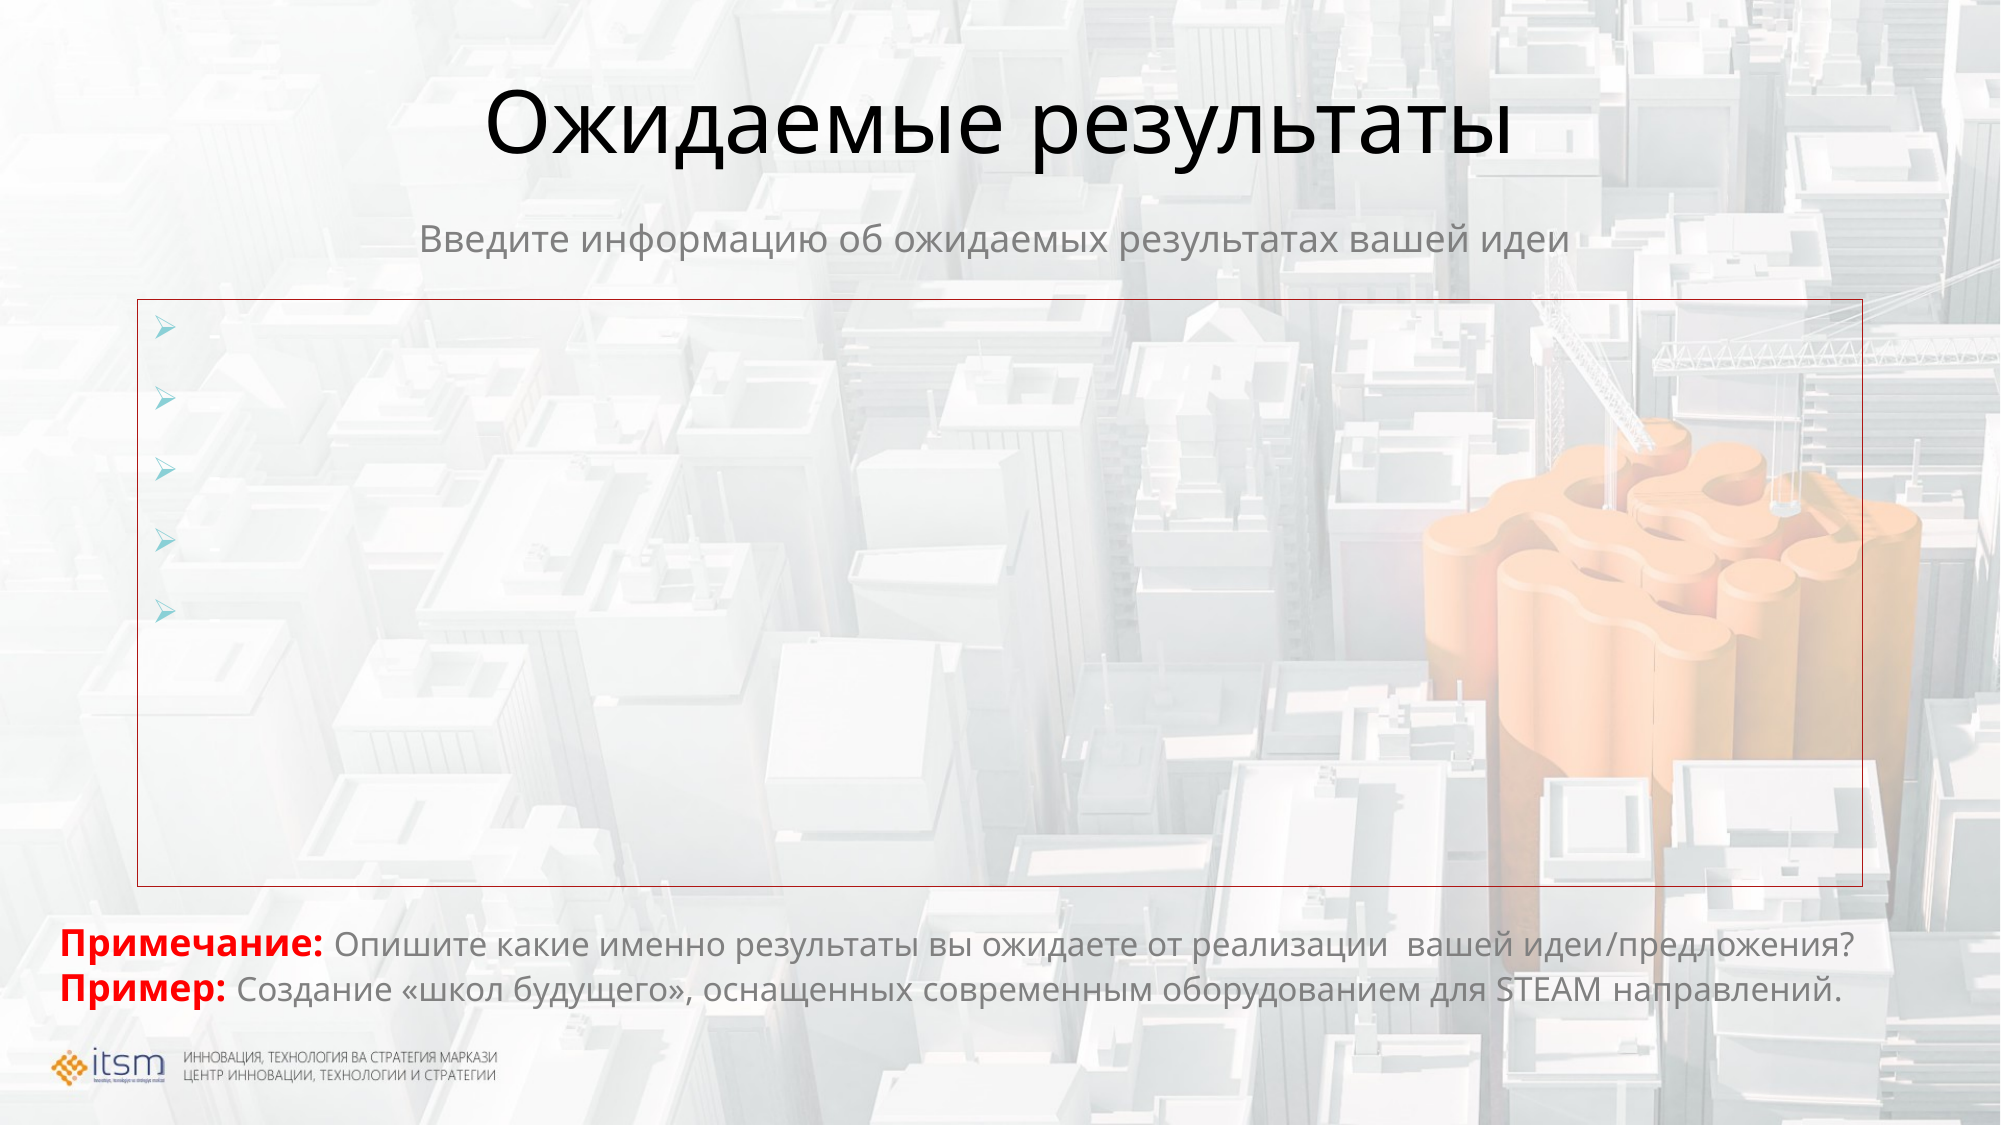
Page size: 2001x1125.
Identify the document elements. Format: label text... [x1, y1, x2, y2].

title Ожидаемые результаты [228, 58, 1772, 178]
text_box Примечание: Опишите какие именно результаты вы ожидаете от реализации вашей идеи/предложения? Пример: Создание «школ будущего», оснащенных современным оборудованием для STEAM направлений. [44, 911, 1918, 1017]
picture [0, 0, 2001, 1125]
text_box Введите информацию об ожидаемых результатах вашей идеи [403, 208, 1597, 268]
list - - - - - [137, 299, 1863, 887]
